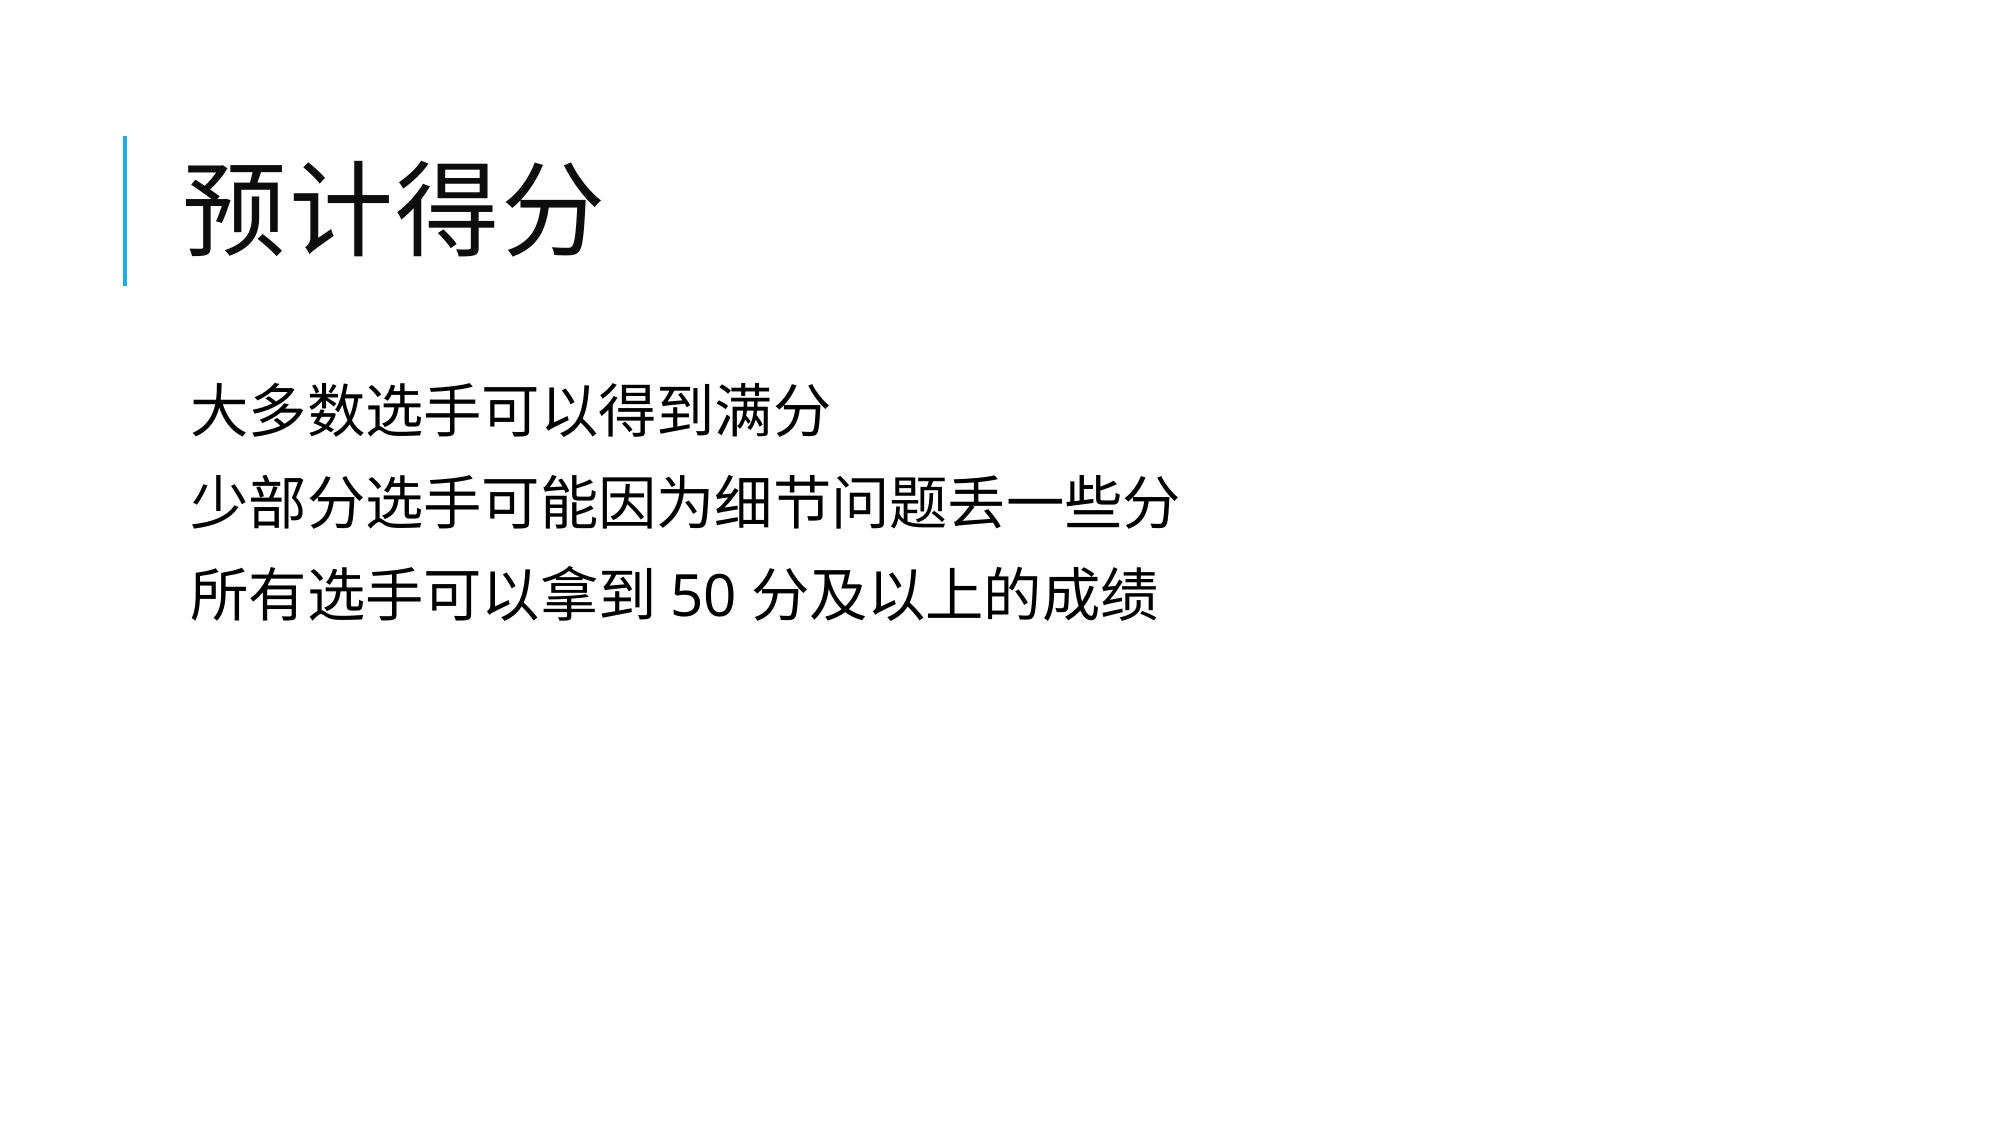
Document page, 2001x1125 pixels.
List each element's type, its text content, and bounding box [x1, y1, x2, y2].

list 大多数选手可以得到满分 少部分选手可能因为细节问题丢一些分 所有选手可以拿到50分及以上的成绩 [168, 375, 1763, 1035]
title 预计得分 [168, 96, 1763, 342]
